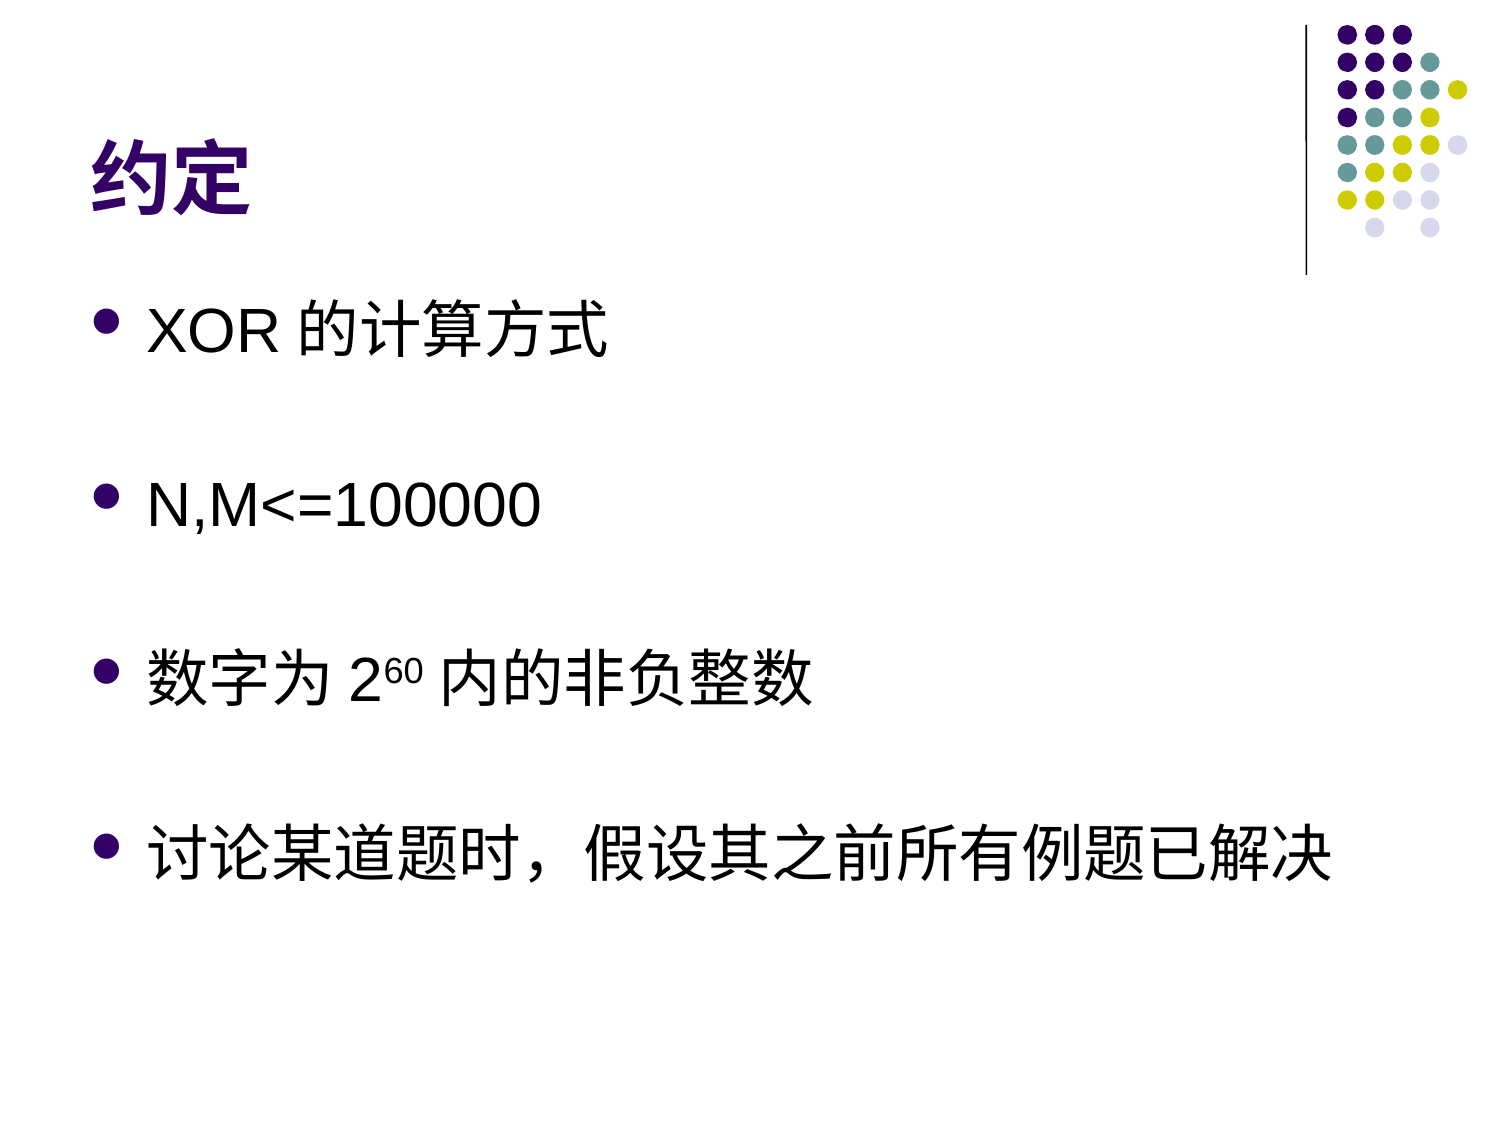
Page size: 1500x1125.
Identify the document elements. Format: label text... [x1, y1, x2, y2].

title 约定 [74, 19, 1313, 233]
list XOR的计算方式 N,M<=100000 数字为260内的非负整数 讨论某道题时，假设其之前所有例题已解决 [74, 281, 1426, 1006]
